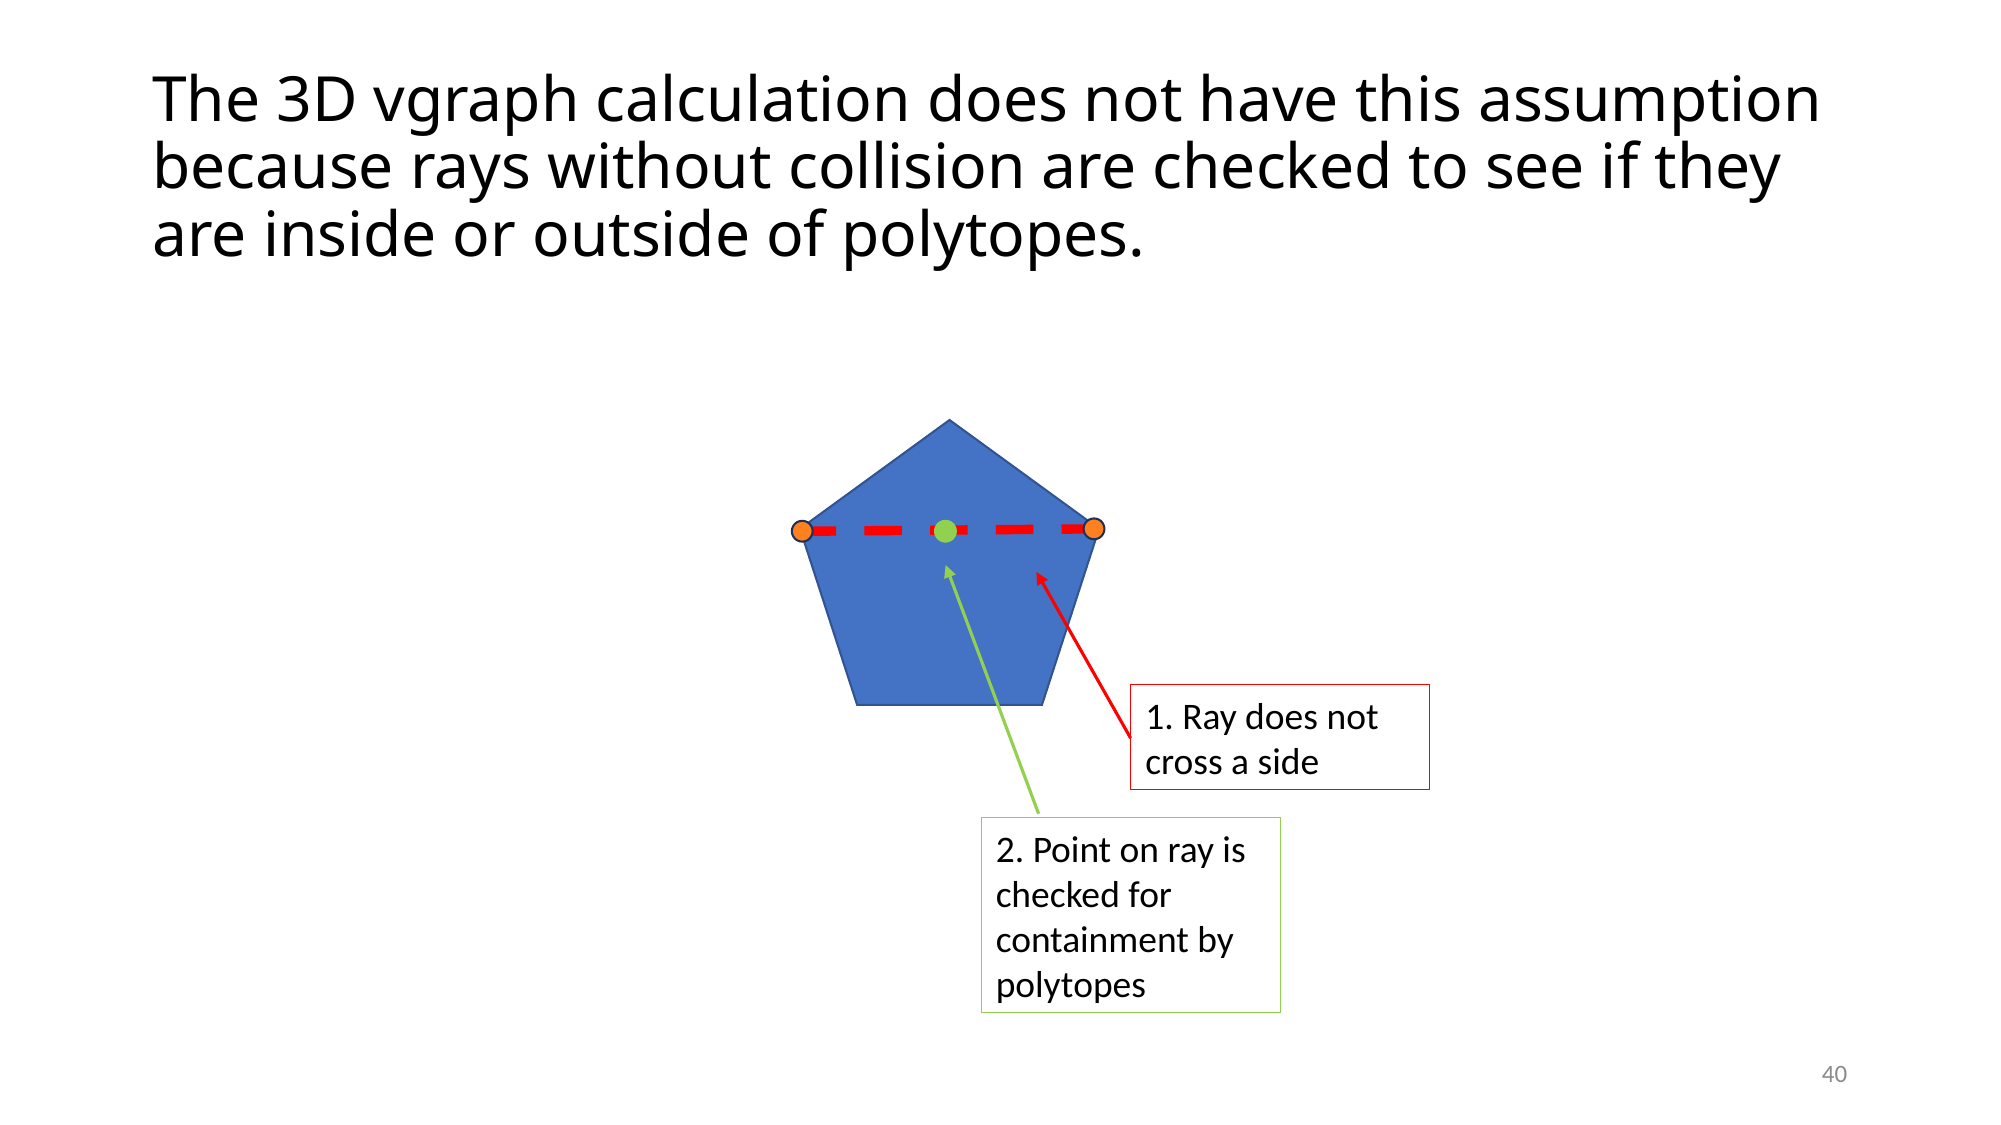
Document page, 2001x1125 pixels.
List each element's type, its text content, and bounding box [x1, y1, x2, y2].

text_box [812, 528, 1100, 532]
text_box [1082, 517, 1106, 541]
text_box [803, 532, 1097, 706]
text_box 1. Ray does not cross a side [1130, 684, 1430, 790]
title The 3D vgraph calculation does not have this assumption because rays without collision are checked to see if they are inside or outside of polytopes. [137, 59, 1863, 278]
text_box 2. Point on ray is checked for containment by polytopes [981, 817, 1281, 1013]
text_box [945, 565, 1039, 814]
slide_number 40 [1412, 1042, 1863, 1103]
text_box [934, 532, 957, 543]
text_box [934, 519, 957, 528]
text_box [1039, 571, 1131, 738]
text_box [808, 418, 1088, 528]
text_box [790, 519, 814, 543]
